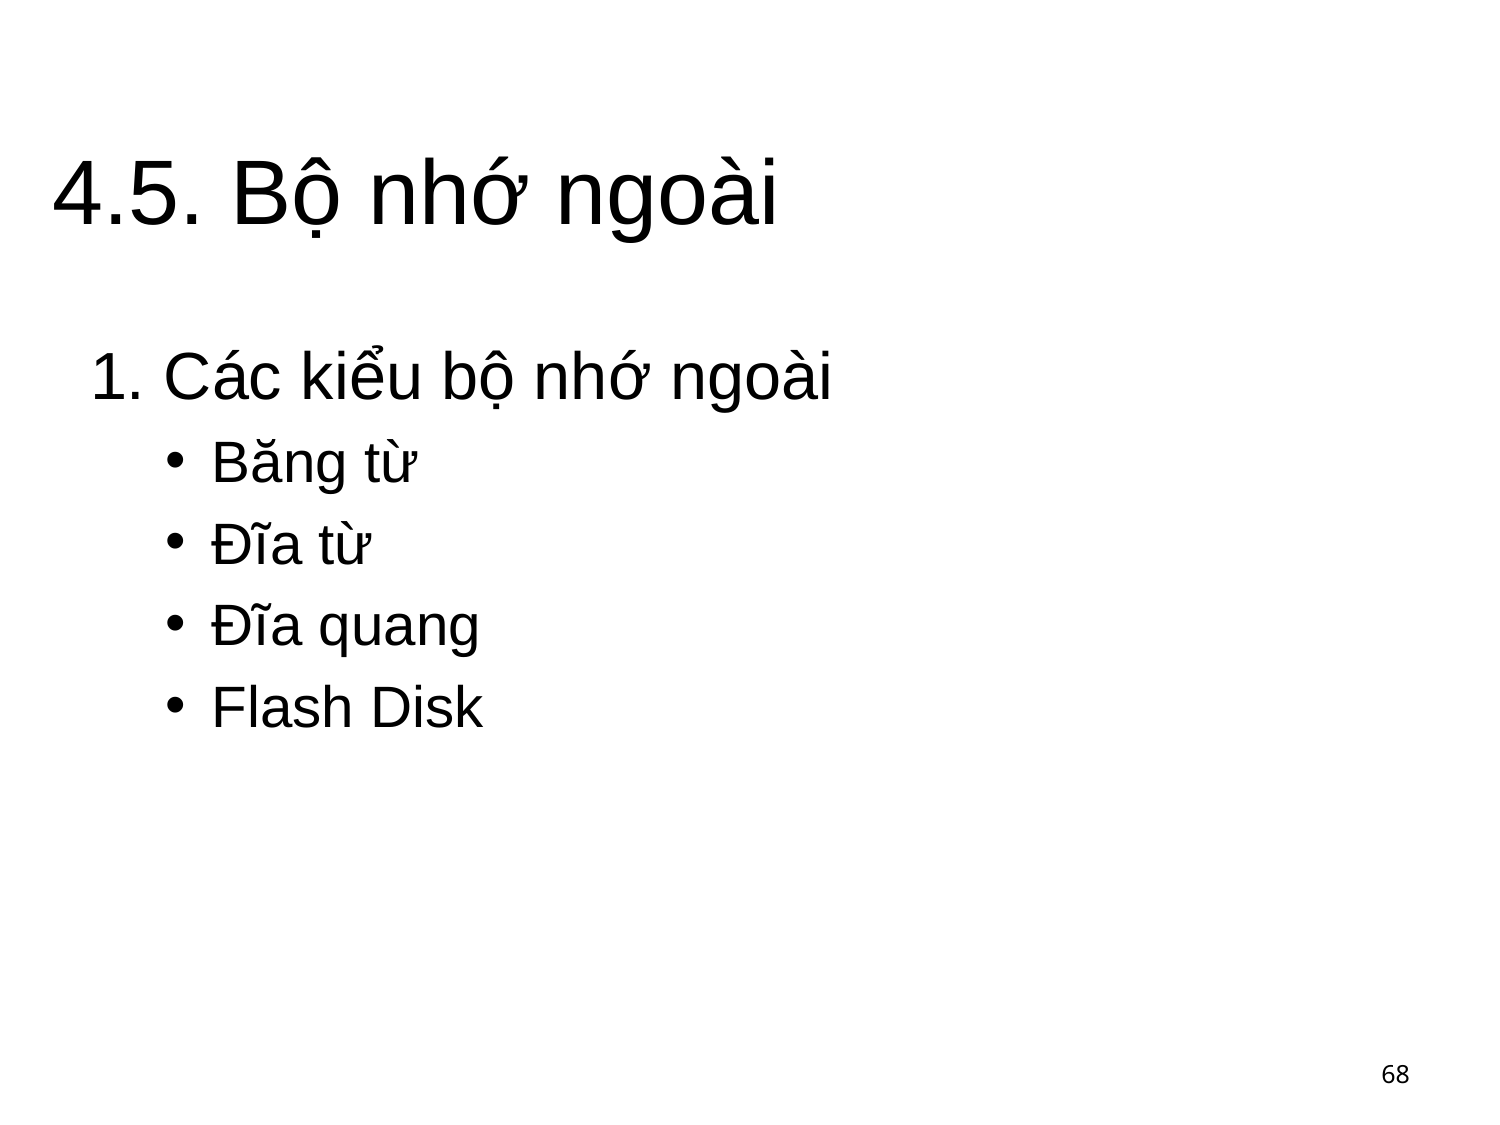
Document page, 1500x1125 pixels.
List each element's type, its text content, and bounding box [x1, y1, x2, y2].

title 4.5. Bộ nhớ ngoài [37, 75, 1475, 300]
slide_number ‹#› [1074, 1025, 1425, 1100]
list 1. Các kiểu bộ nhớ ngoài Băng từ Đĩa từ Đĩa quang Flash Disk [75, 324, 1463, 1050]
